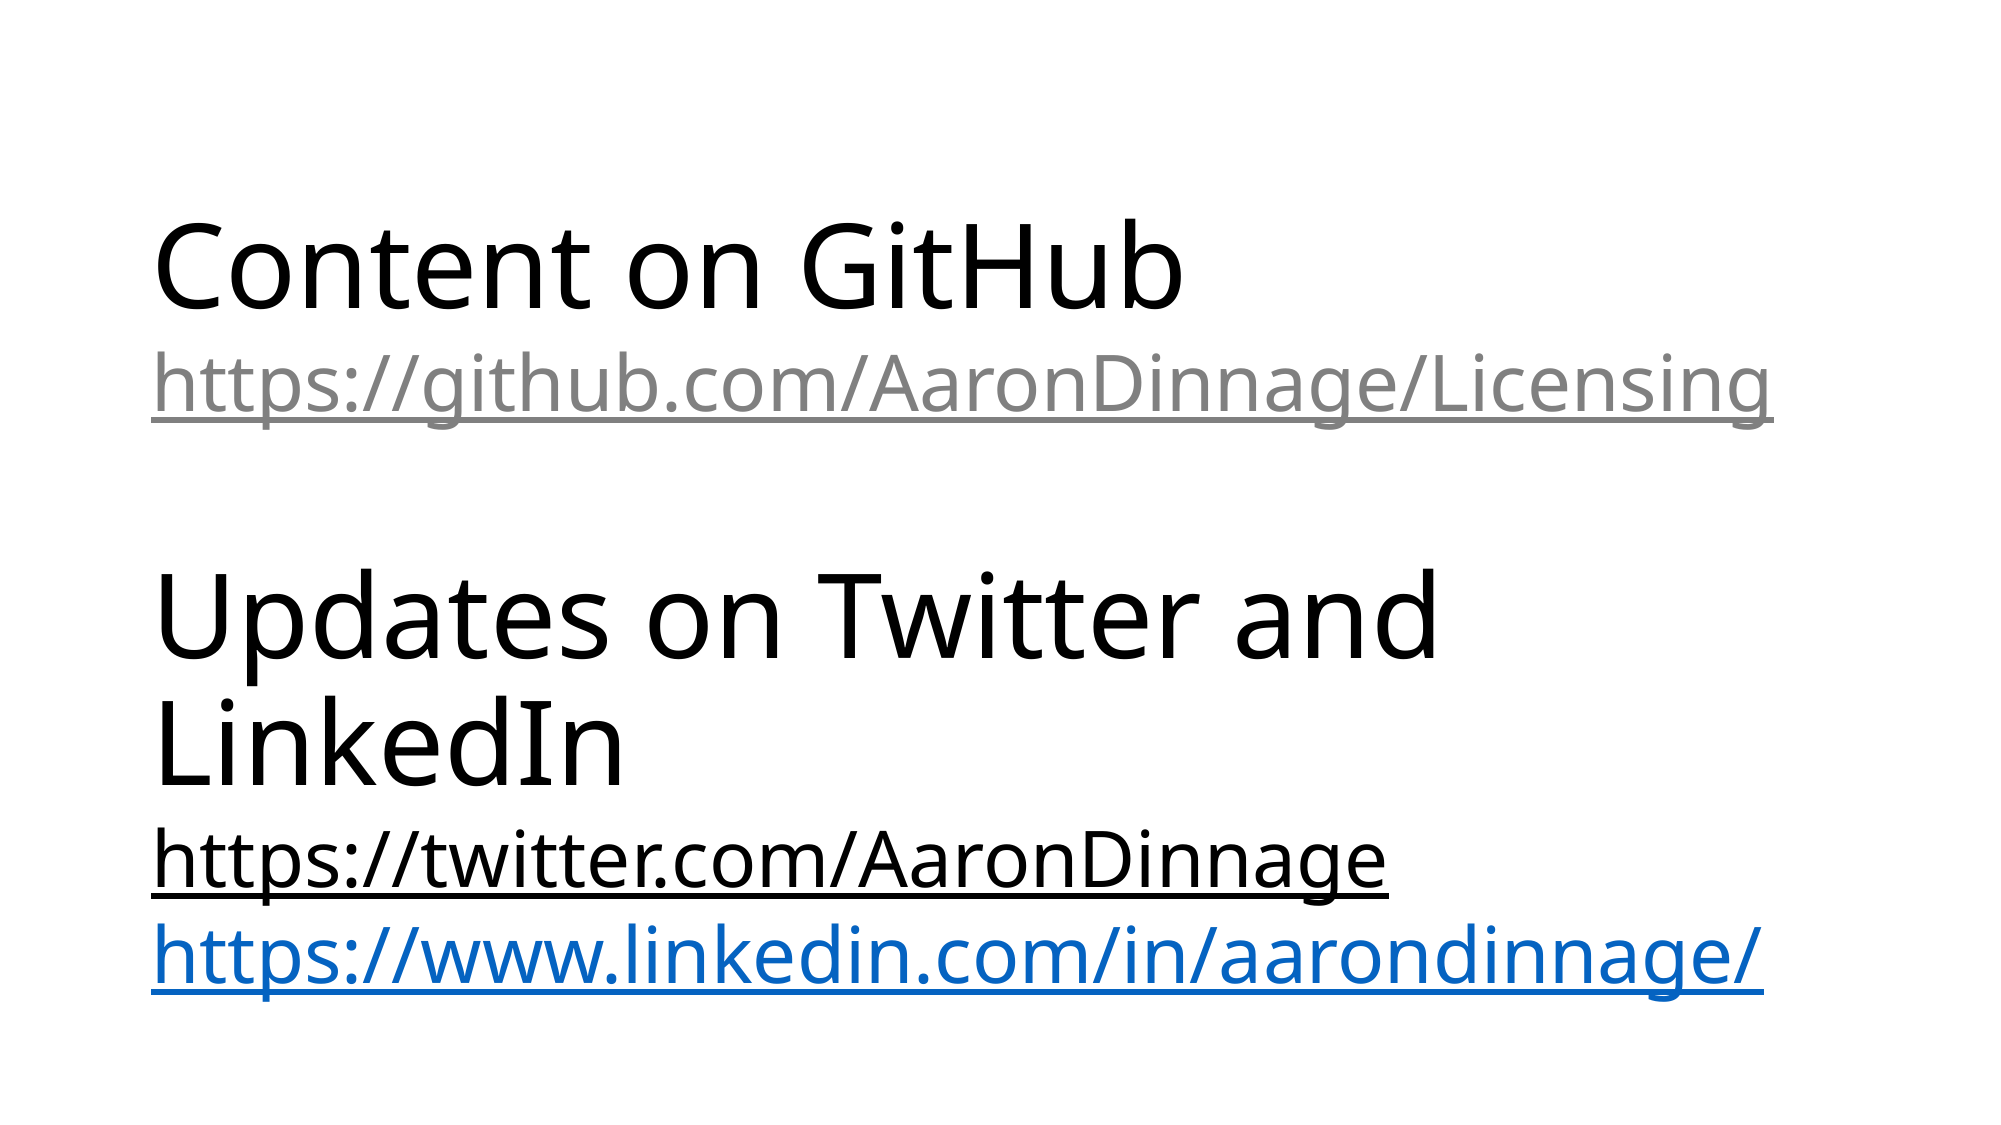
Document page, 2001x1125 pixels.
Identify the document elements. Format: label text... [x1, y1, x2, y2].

title Content on GitHub https://github.com/AaronDinnage/Licensing Updates on Twitter and LinkedIn https://twitter.com/AaronDinnage https://www.linkedin.com/in/aarondinnage/ [136, 80, 1862, 1011]
